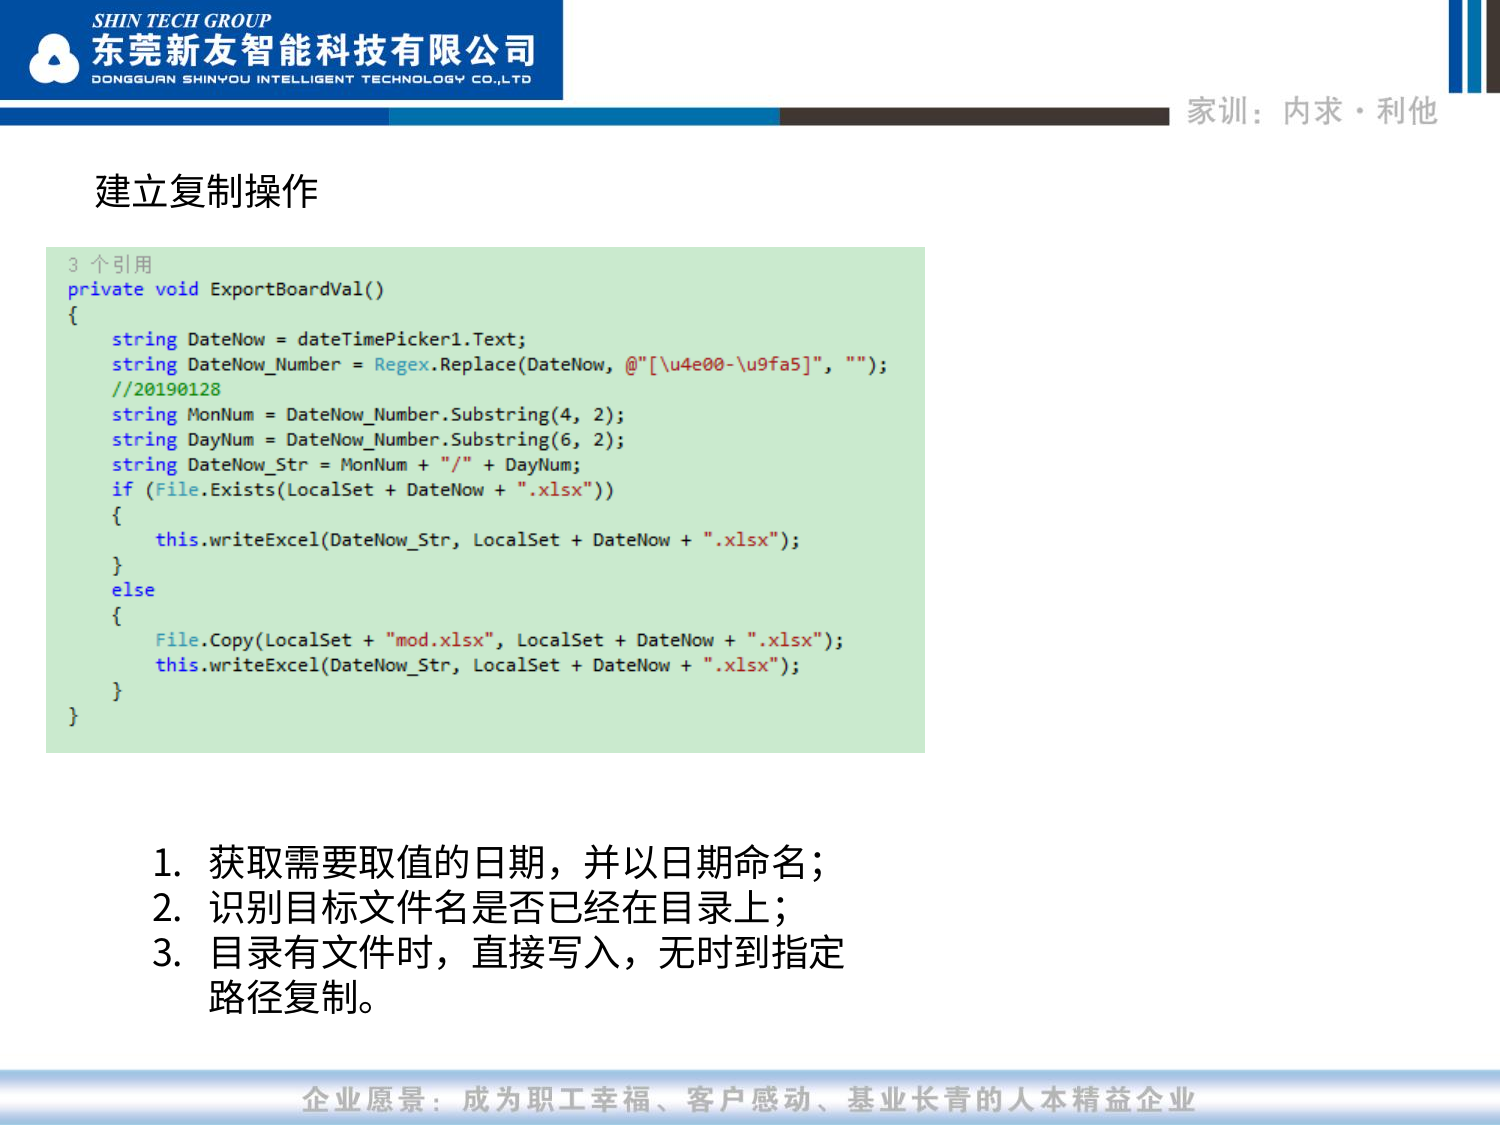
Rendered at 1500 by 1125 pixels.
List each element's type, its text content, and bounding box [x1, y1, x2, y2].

text_box 获取需要取值的日期，并以日期命名； 识别目标文件名是否已经在目录上； 目录有文件时，直接写入，无时到指定路径复制。 [137, 831, 879, 1026]
text_box 建立复制操作 [79, 160, 524, 221]
picture [0, 0, 1500, 1125]
picture [1471, 0, 1475, 82]
